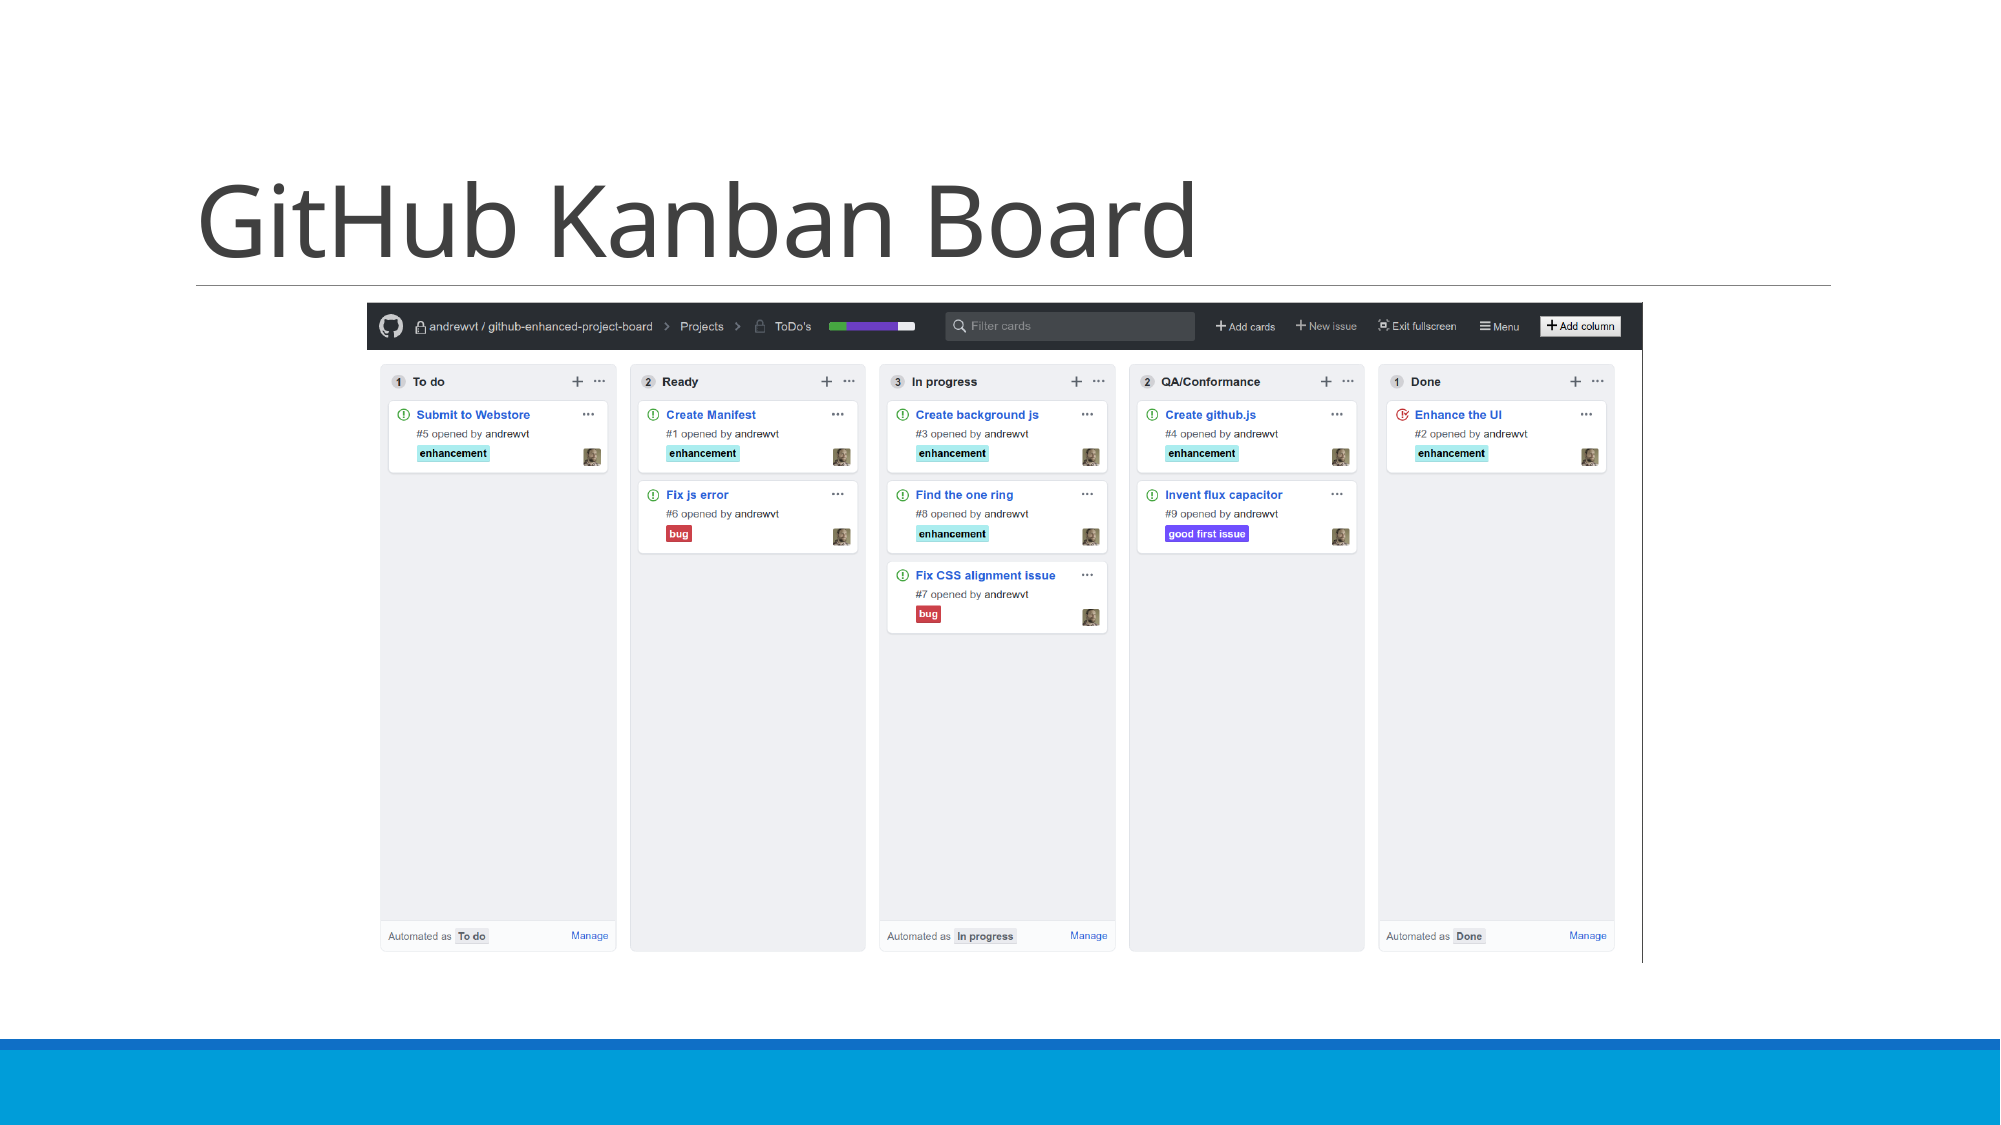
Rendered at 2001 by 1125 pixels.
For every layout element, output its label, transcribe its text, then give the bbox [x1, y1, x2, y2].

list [366, 302, 1644, 964]
title GitHub Kanban Board [180, 47, 1830, 285]
